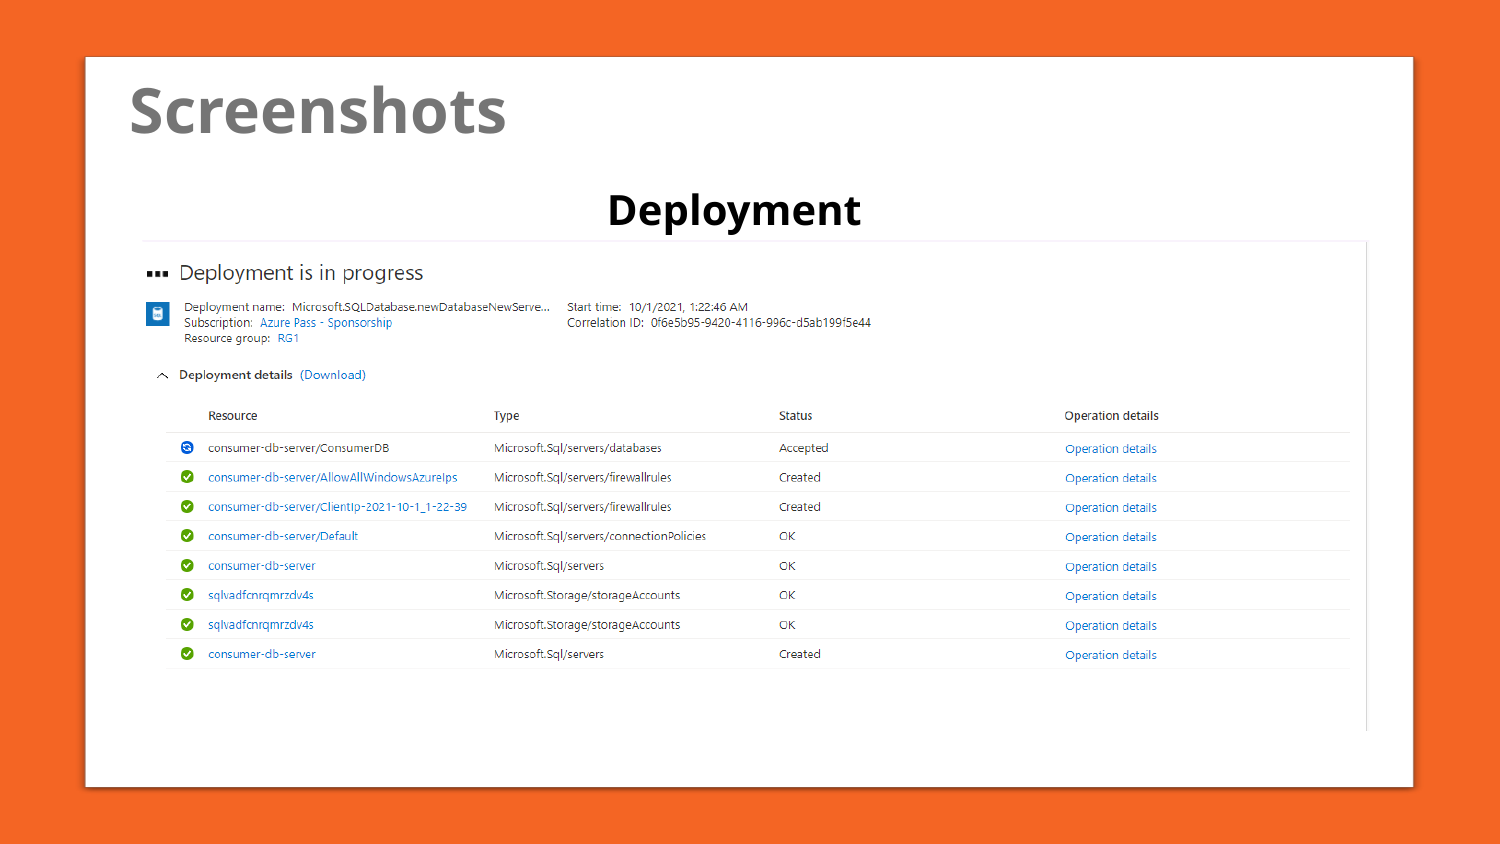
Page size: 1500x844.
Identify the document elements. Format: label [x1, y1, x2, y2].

picture [31, 26, 1469, 818]
